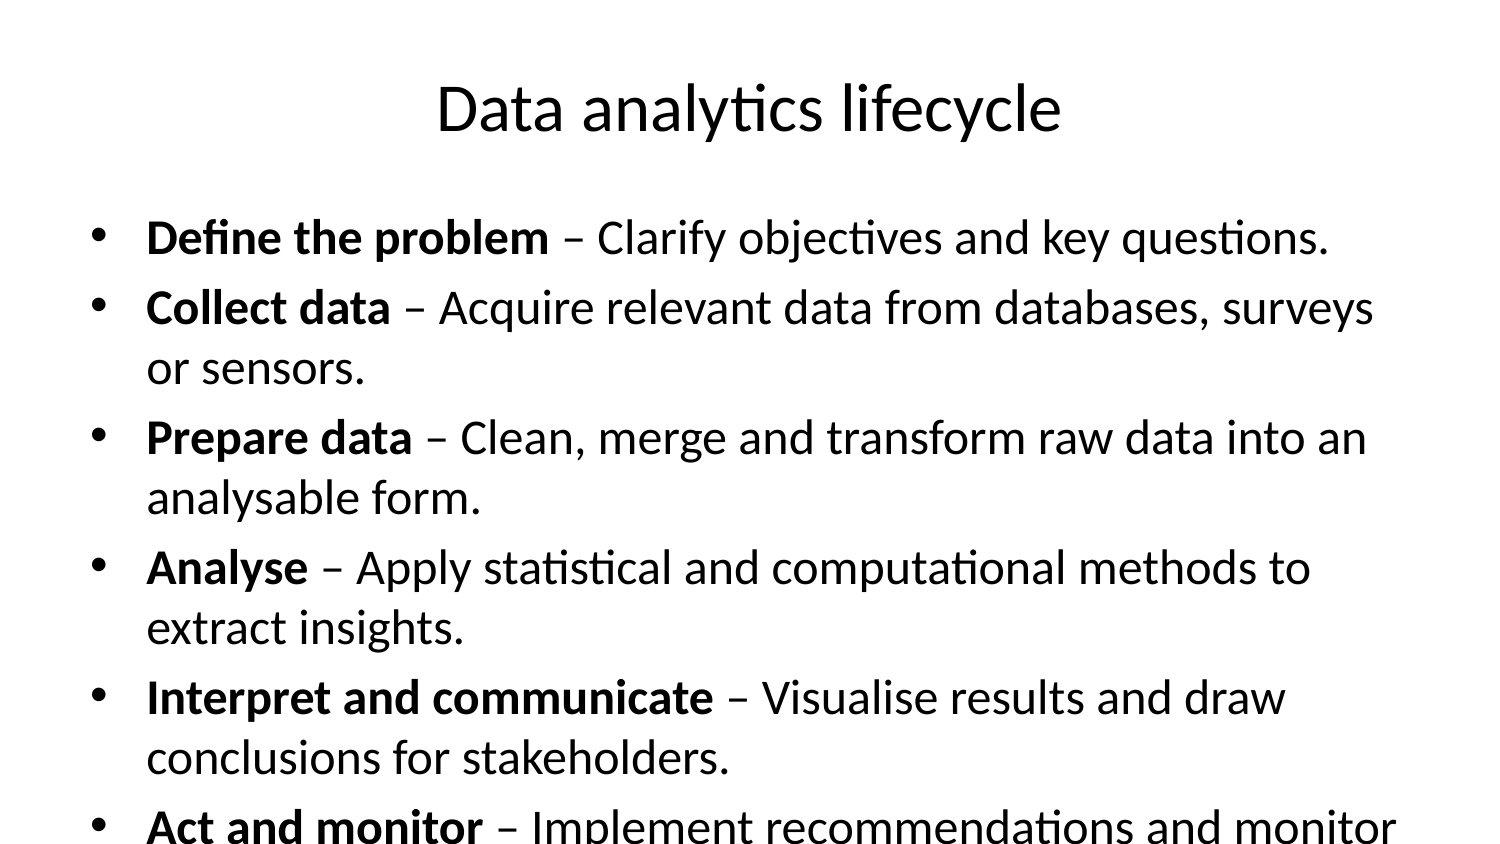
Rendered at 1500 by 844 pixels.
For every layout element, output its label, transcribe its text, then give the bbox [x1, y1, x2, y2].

list Define the problem – Clarify objectives and key questions. Collect data – Acquire relevant data from databases, surveys or sensors. Prepare data – Clean, merge and transform raw data into an analysable form. Analyse – Apply statistical and computational methods to extract insights. Interpret and communicate – Visualise results and draw conclusions for stakeholders. Act and monitor – Implement recommendations and monitor outcomes for continuous improvement. [75, 196, 1425, 754]
title Data analytics lifecycle [75, 33, 1425, 175]
